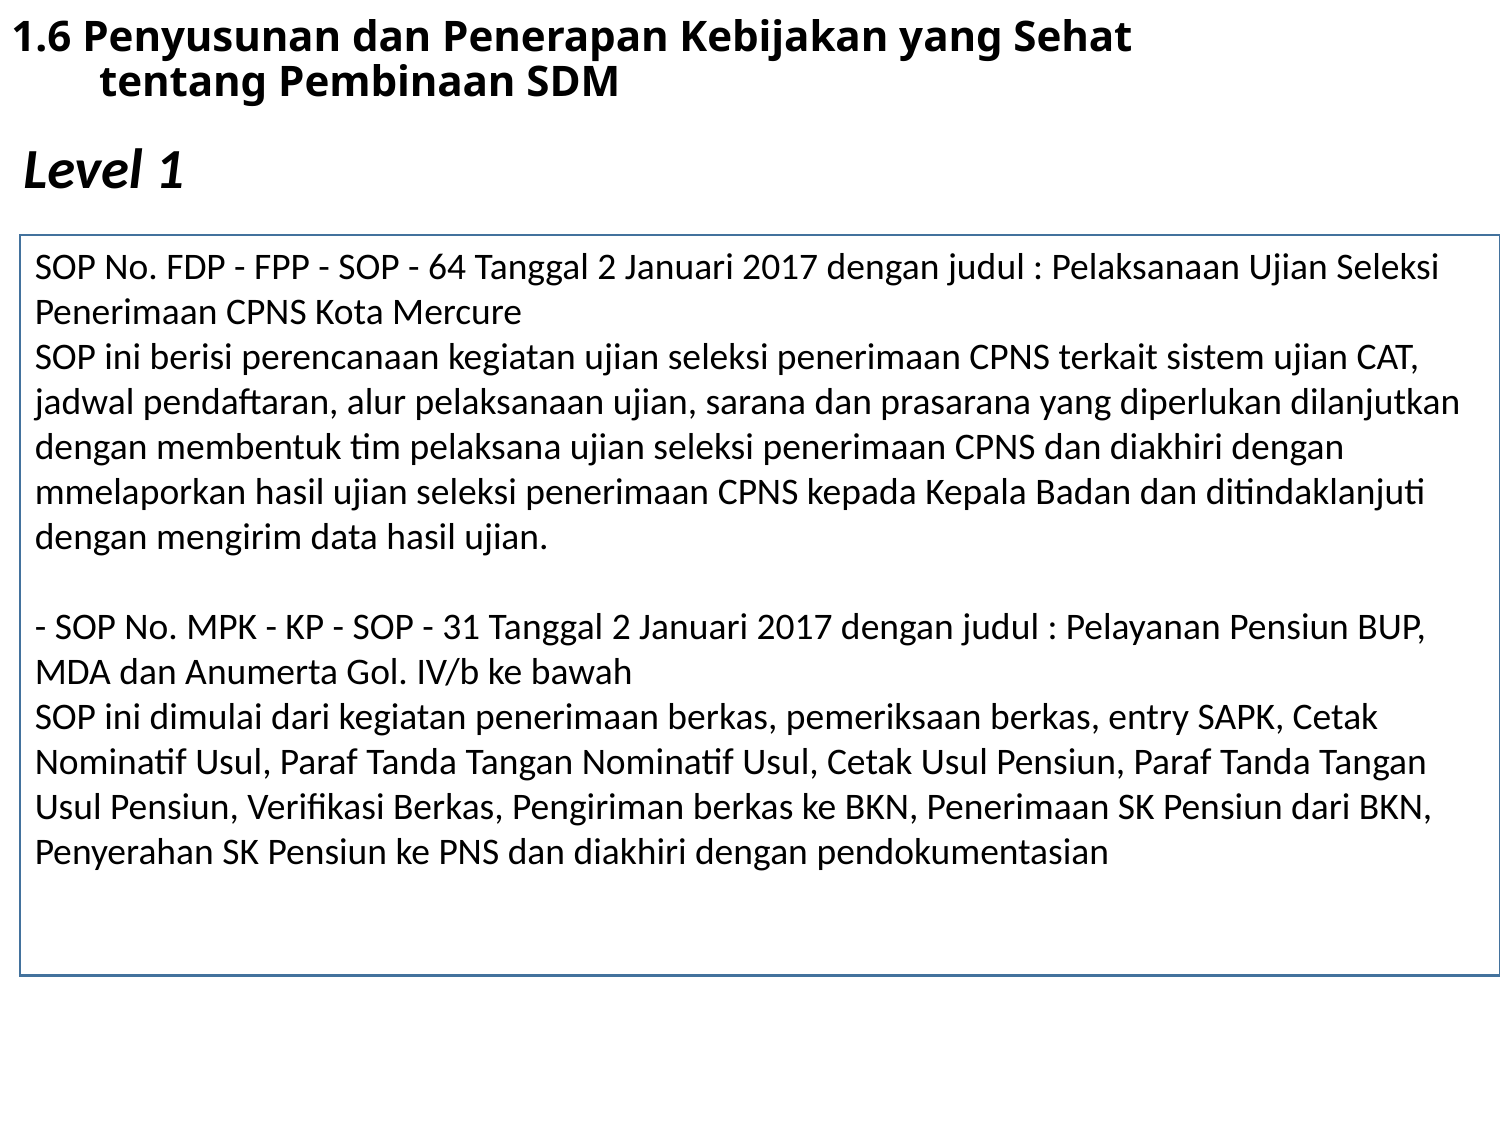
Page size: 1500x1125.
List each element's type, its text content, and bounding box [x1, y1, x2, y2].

text_box SOP No. FDP - FPP - SOP - 64 Tanggal 2 Januari 2017 dengan judul : Pelaksanaan Ujian Seleksi Penerimaan CPNS Kota Mercure SOP ini berisi perencanaan kegiatan ujian seleksi penerimaan CPNS terkait sistem ujian CAT, jadwal pendaftaran, alur pelaksanaan ujian, sarana dan prasarana yang diperlukan dilanjutkan dengan membentuk tim pelaksana ujian seleksi penerimaan CPNS dan diakhiri dengan mmelaporkan hasil ujian seleksi penerimaan CPNS kepada Kepala Badan dan ditindaklanjuti dengan mengirim data hasil ujian. - SOP No. MPK - KP - SOP - 31 Tanggal 2 Januari 2017 dengan judul : Pelayanan Pensiun BUP, MDA dan Anumerta Gol. IV/b ke bawah SOP ini dimulai dari kegiatan penerimaan berkas, pemeriksaan berkas, entry SAPK, Cetak Nominatif Usul, Paraf Tanda Tangan Nominatif Usul, Cetak Usul Pensiun, Paraf Tanda Tangan Usul Pensiun, Verifikasi Berkas, Pengiriman berkas ke BKN, Penerimaan SK Pensiun dari BKN, Penyerahan SK Pensiun ke PNS dan diakhiri dengan pendokumentasian [19, 234, 1500, 977]
title Level 1 [8, 131, 613, 208]
text_box 1.6 Penyusunan dan Penerapan Kebijakan yang Sehat tentang Pembinaan SDM [0, 7, 1462, 114]
